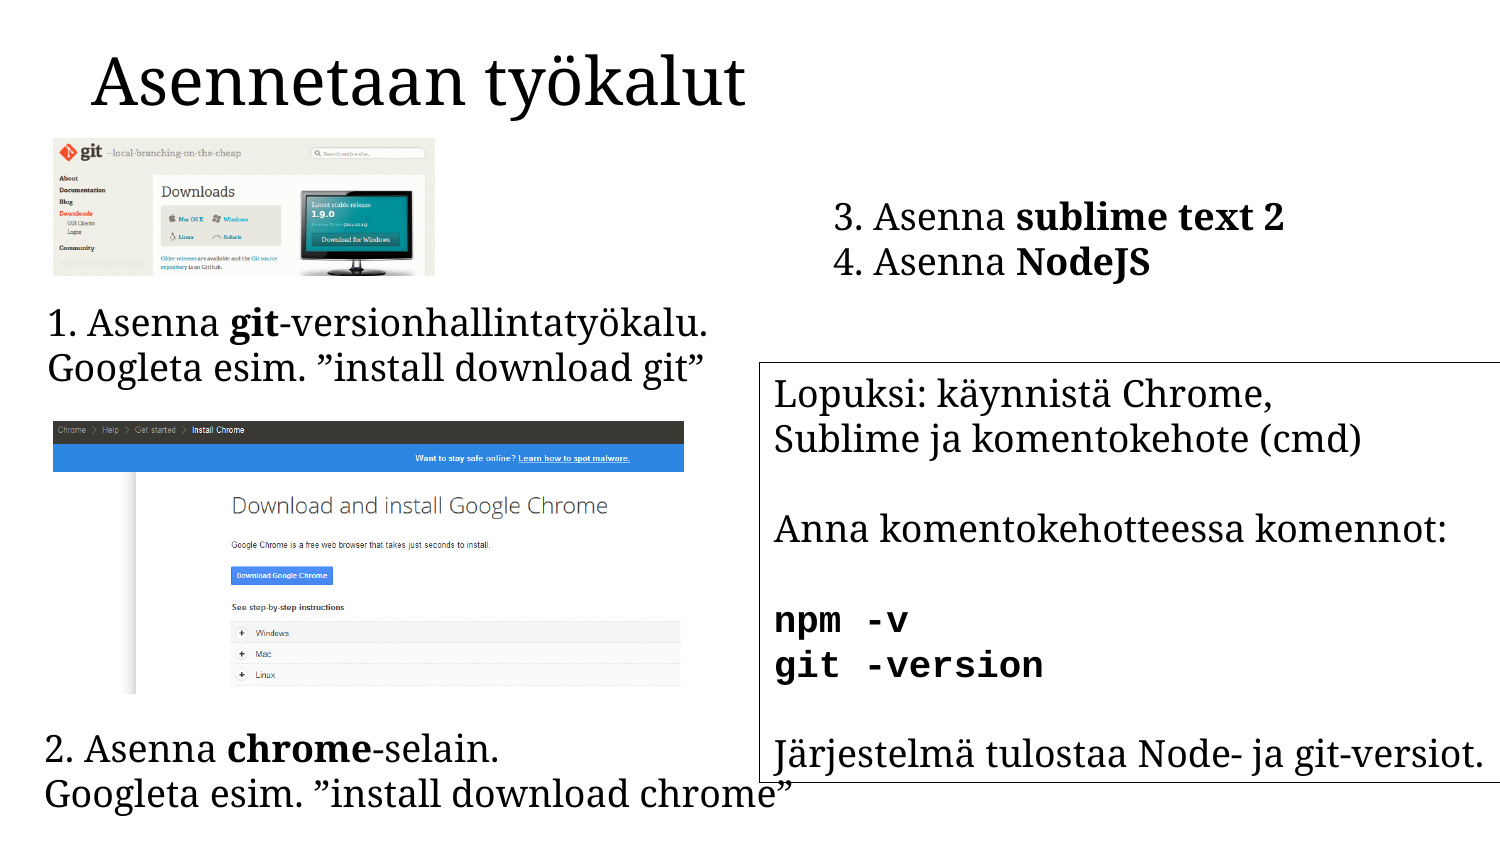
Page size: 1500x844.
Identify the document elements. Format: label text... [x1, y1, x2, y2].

picture [52, 421, 685, 694]
text_box 3. Asenna sublime text 2 4. Asenna NodeJS [818, 185, 1301, 336]
text_box 1. Asenna git-versionhallintatyökalu. Googleta esim. ”install download git” [32, 291, 734, 397]
text_box Lopuksi: käynnistä Chrome, Sublime ja komentokehote (cmd) Anna komentokehotteessa komennot: npm -v git -version Järjestelmä tulostaa Node- ja git-versiot. [759, 362, 1500, 783]
title Asennetaan työkalut [76, 8, 1427, 149]
picture [52, 137, 435, 277]
text_box 2. Asenna chrome-selain. Googleta esim. ”install download chrome” [29, 717, 810, 822]
